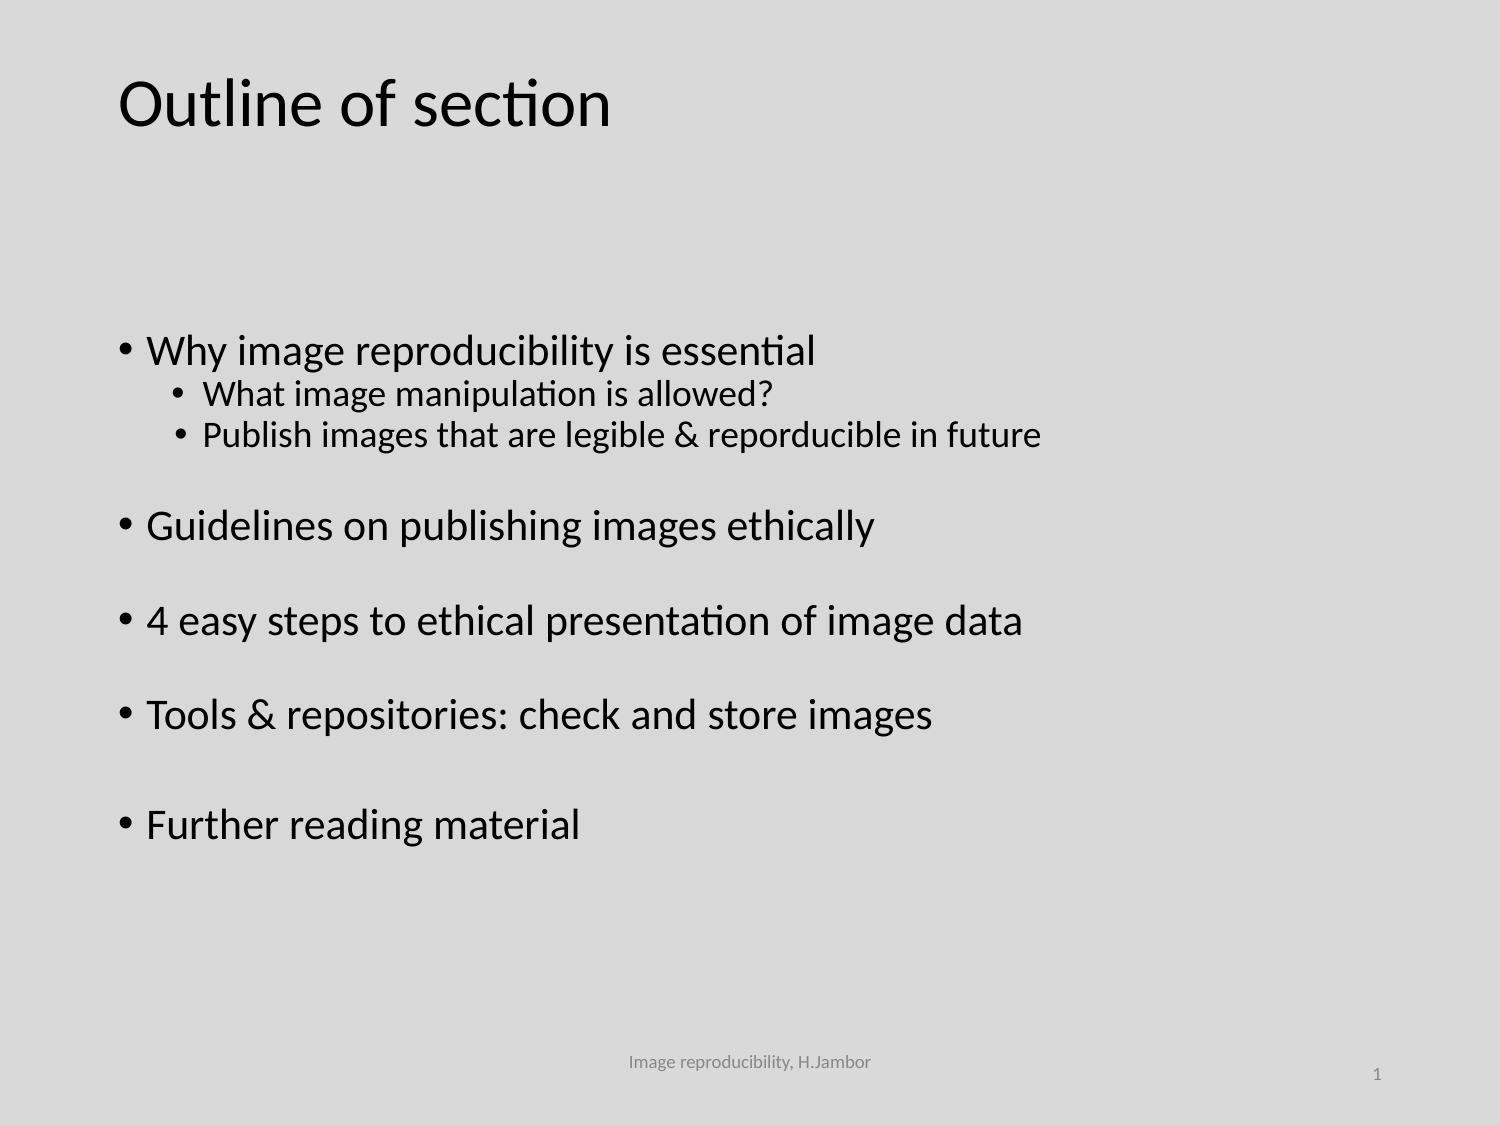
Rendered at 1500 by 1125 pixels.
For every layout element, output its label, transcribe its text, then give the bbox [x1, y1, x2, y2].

slide_number ‹#› [1059, 1042, 1397, 1103]
footer Image reproducibility, H.Jambor [496, 1042, 1004, 1103]
list Why image reproducibility is essential What image manipulation is allowed? Publish images that are legible & reporducible in future Guidelines on publishing images ethically 4 easy steps to ethical presentation of image data Tools & repositories: check and store images Further reading material [103, 226, 1397, 1014]
title Outline of section [103, 59, 1397, 226]
